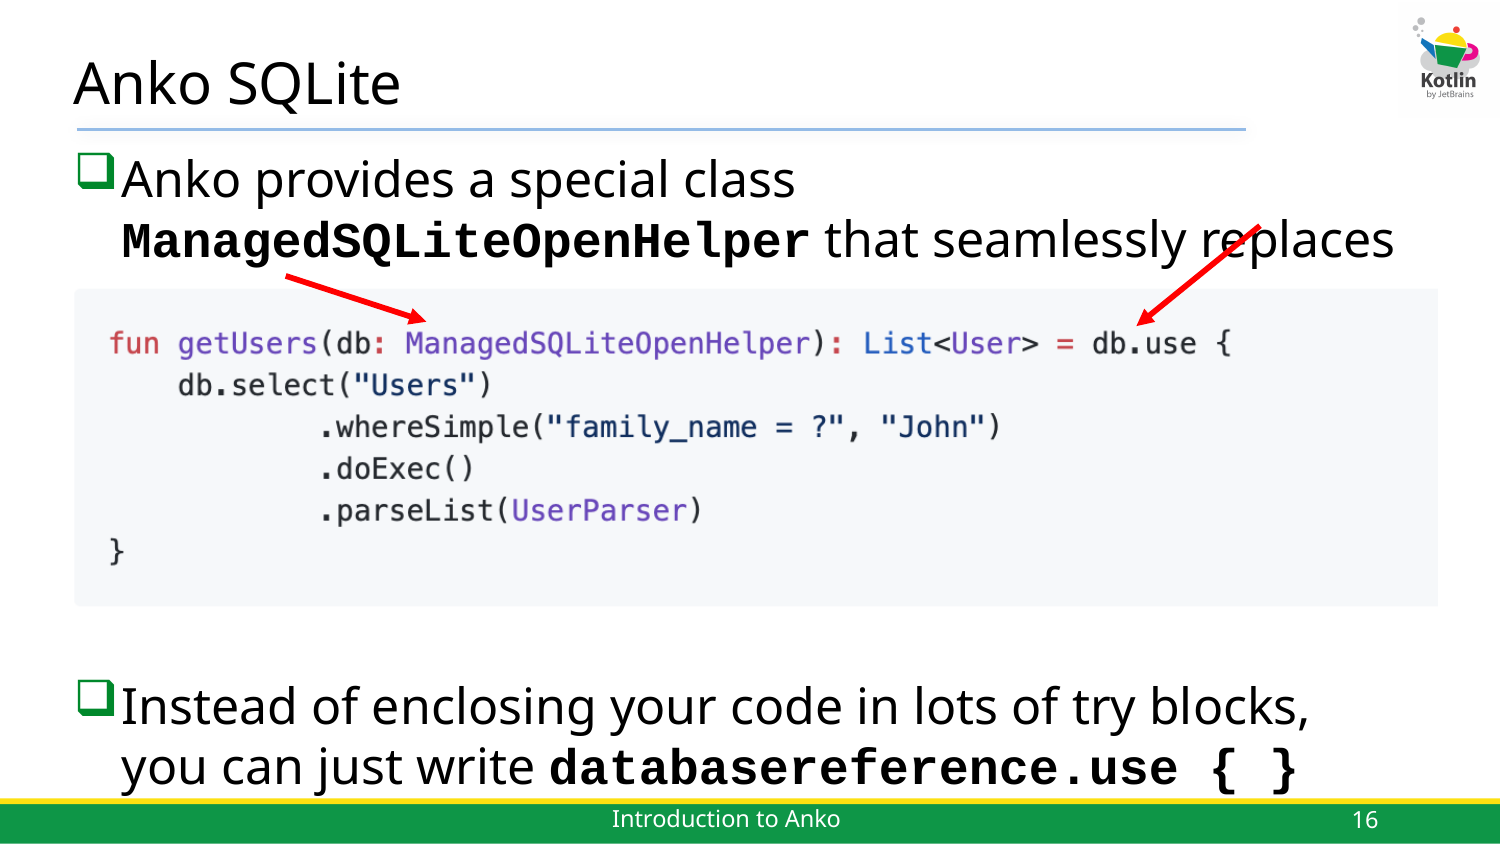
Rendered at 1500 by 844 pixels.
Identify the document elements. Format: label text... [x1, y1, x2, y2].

list Anko provides a special class ManagedSQLiteOpenHelper that seamlessly replaces the default one Instead of enclosing your code in lots of try blocks, you can just write databasereference.use { } [64, 137, 1475, 844]
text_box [285, 275, 427, 322]
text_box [1136, 225, 1261, 327]
slide_number 16 [1074, 799, 1388, 844]
picture [64, 271, 1438, 622]
picture [1398, 2, 1500, 118]
title Anko SQLite [64, 0, 1341, 126]
footer Introduction to Anko [527, 802, 927, 843]
